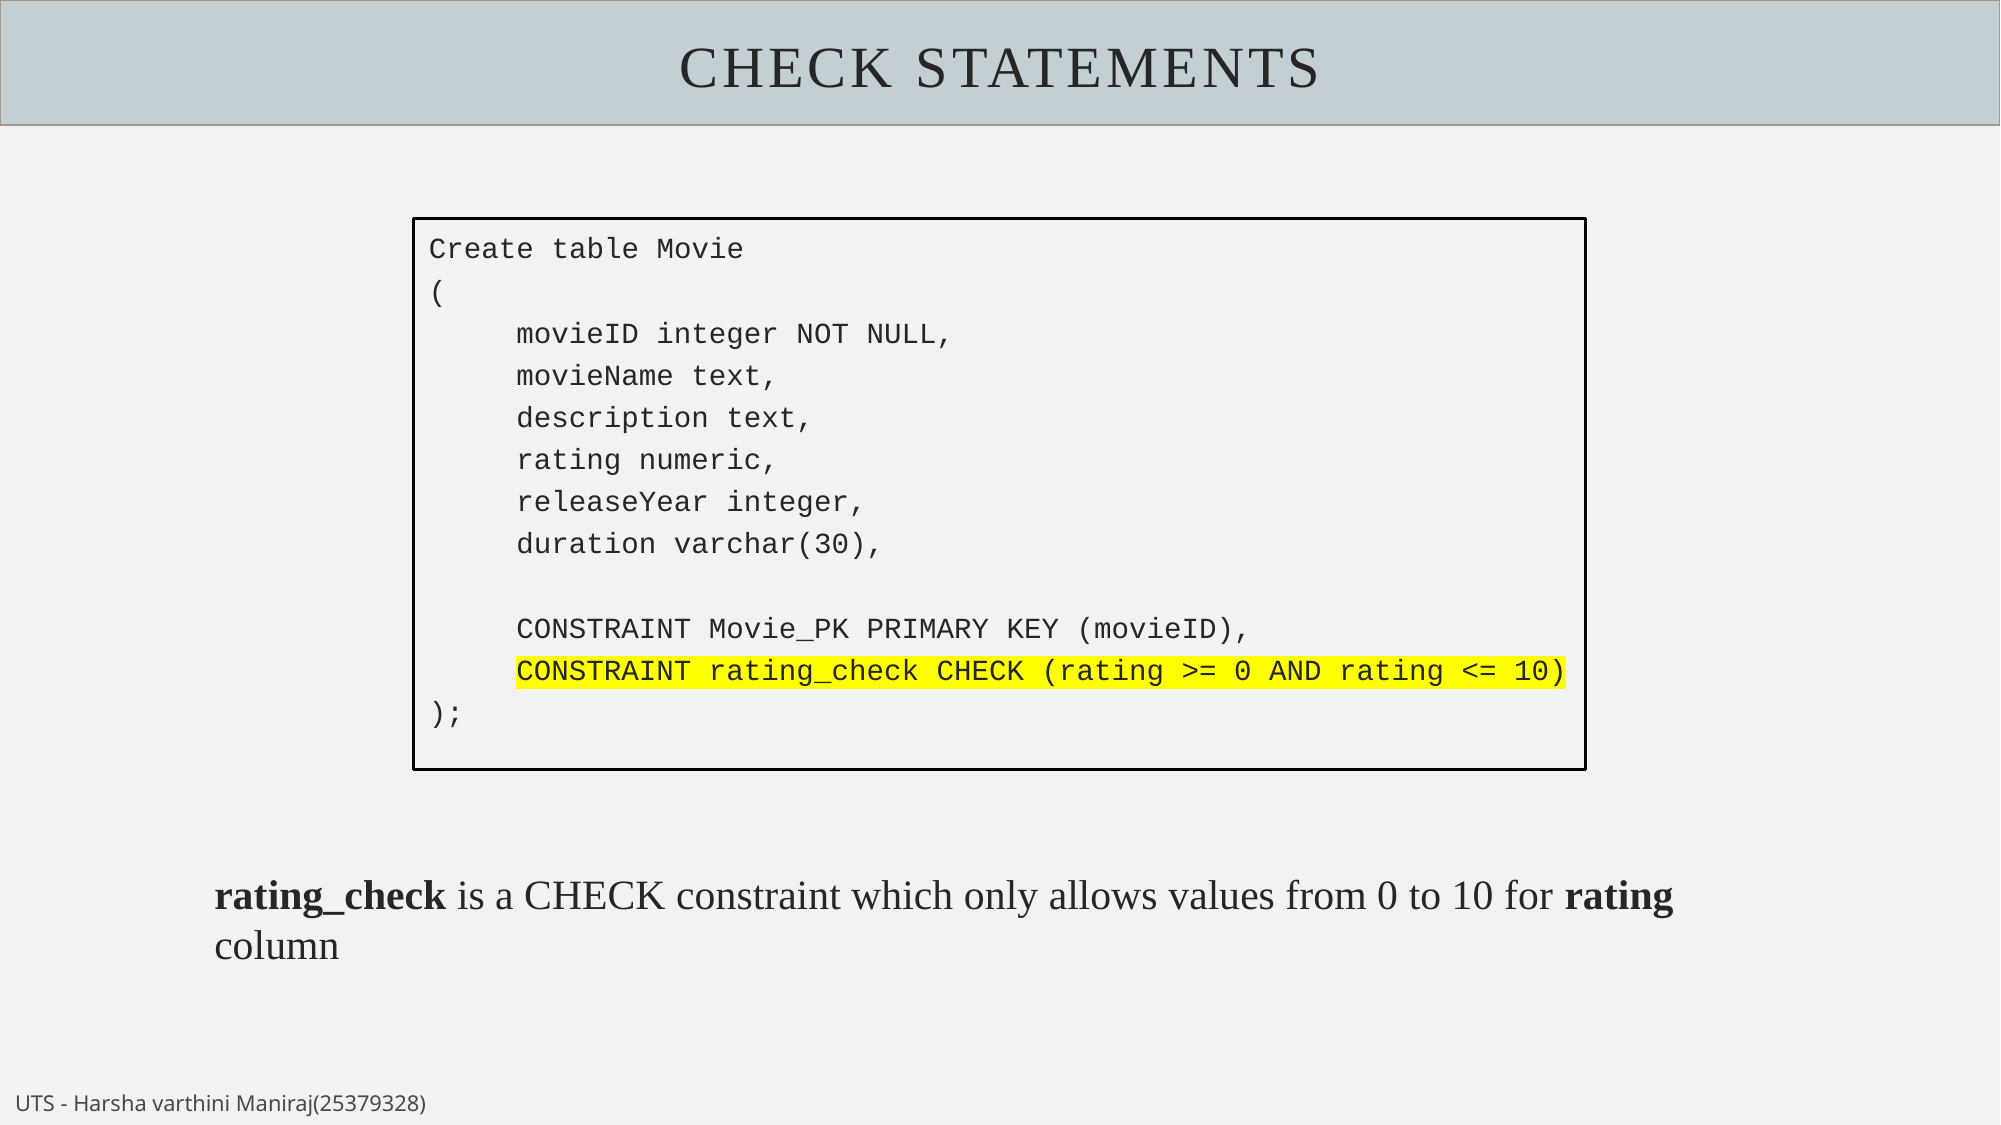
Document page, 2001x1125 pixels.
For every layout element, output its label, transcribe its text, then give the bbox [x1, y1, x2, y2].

text_box Create table Movie ( movieID integer NOT NULL, movieName text, description text, rating numeric, releaseYear integer, duration varchar(30), CONSTRAINT Movie_PK PRIMARY KEY (movieID), CONSTRAINT rating_check CHECK (rating >= 0 AND rating <= 10) ); [413, 218, 1586, 770]
text_box rating_check is a CHECK constraint which only allows values from 0 to 10 for rating column [199, 860, 1822, 1012]
text_box [0, 0, 2000, 126]
footer UTS - Harsha varthini Maniraj(25379328) [0, 1076, 968, 1125]
title CHECK Statements [217, 25, 1783, 112]
